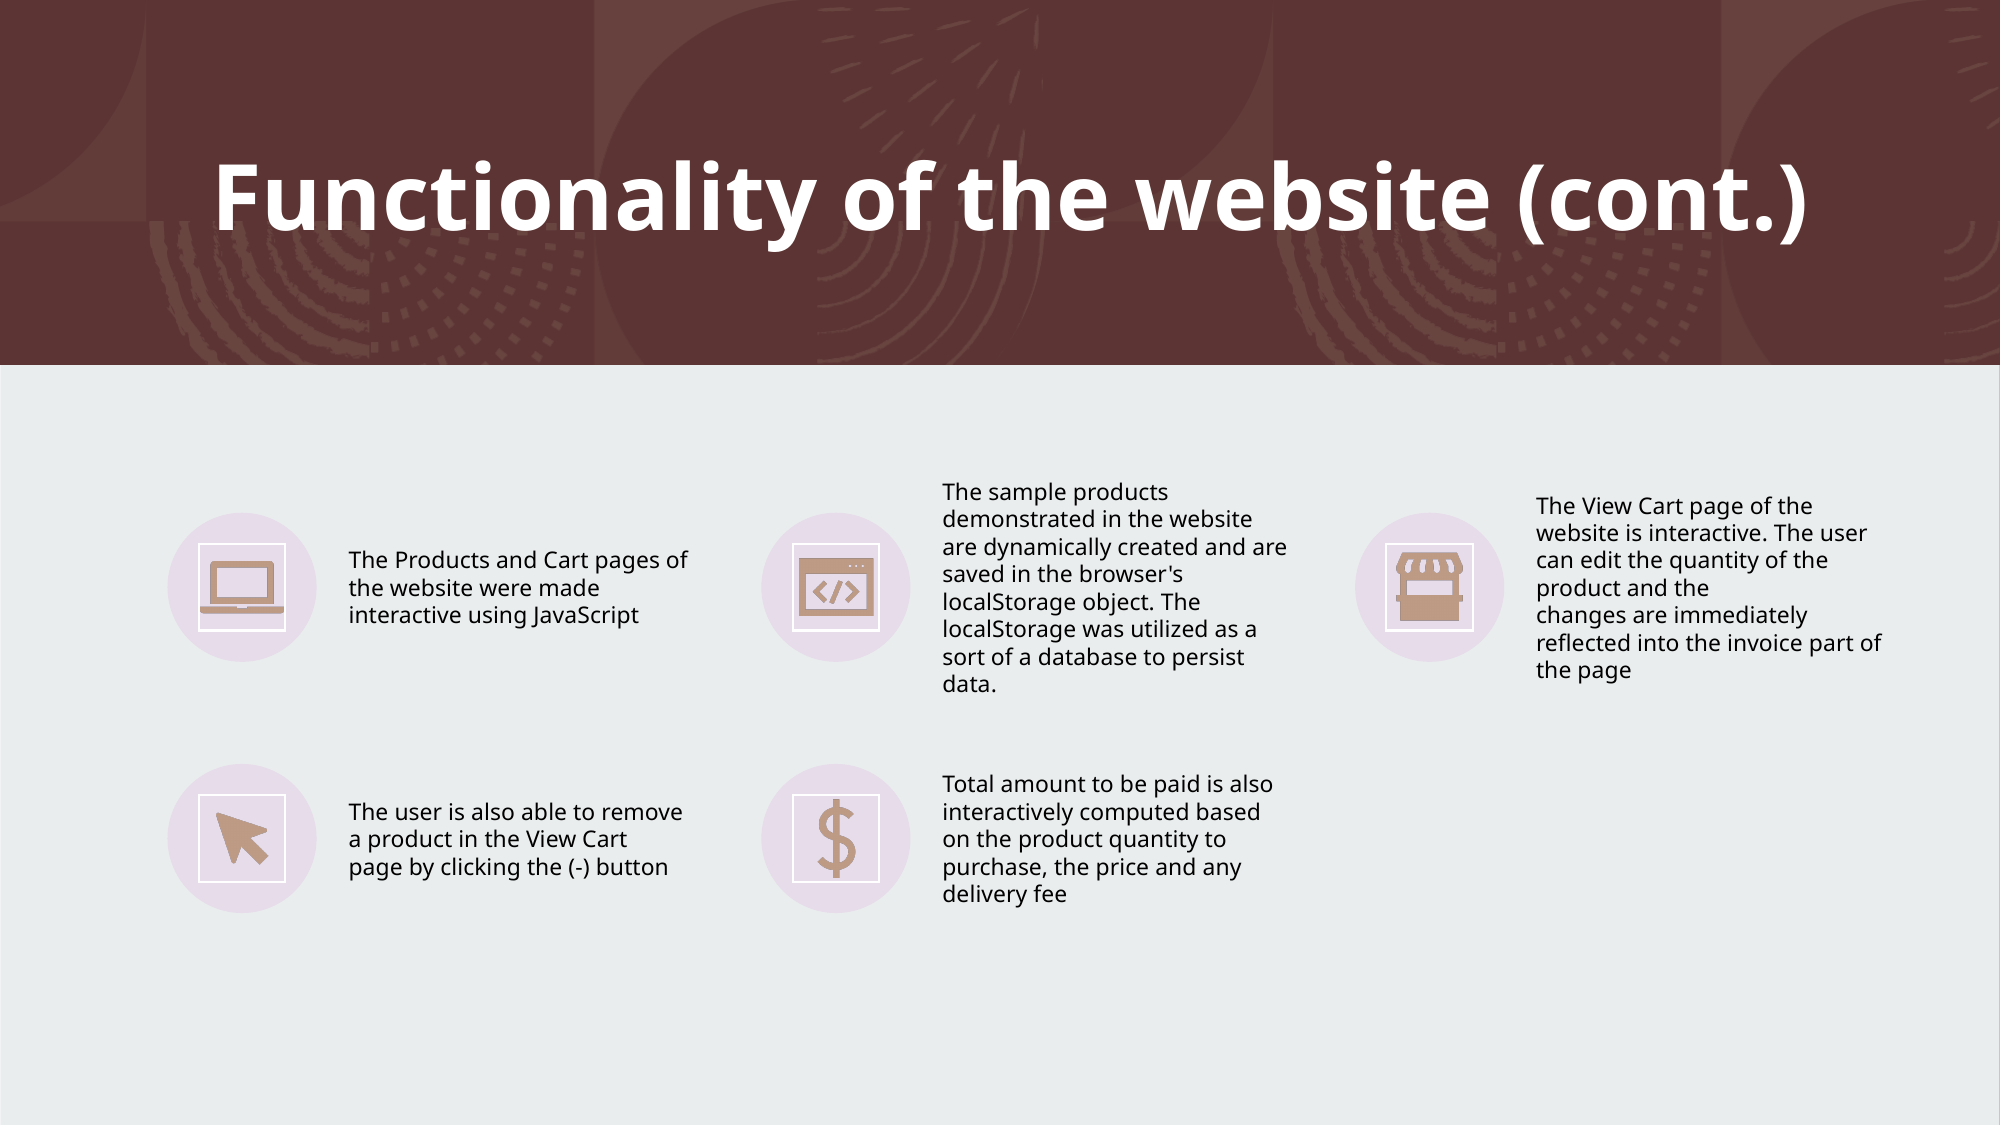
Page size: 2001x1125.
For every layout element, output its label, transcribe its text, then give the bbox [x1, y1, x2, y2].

text_box [0, 0, 2000, 366]
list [137, 412, 1918, 1014]
title Functionality of the website (cont.) [196, 62, 1838, 325]
text_box [0, 366, 2000, 1125]
